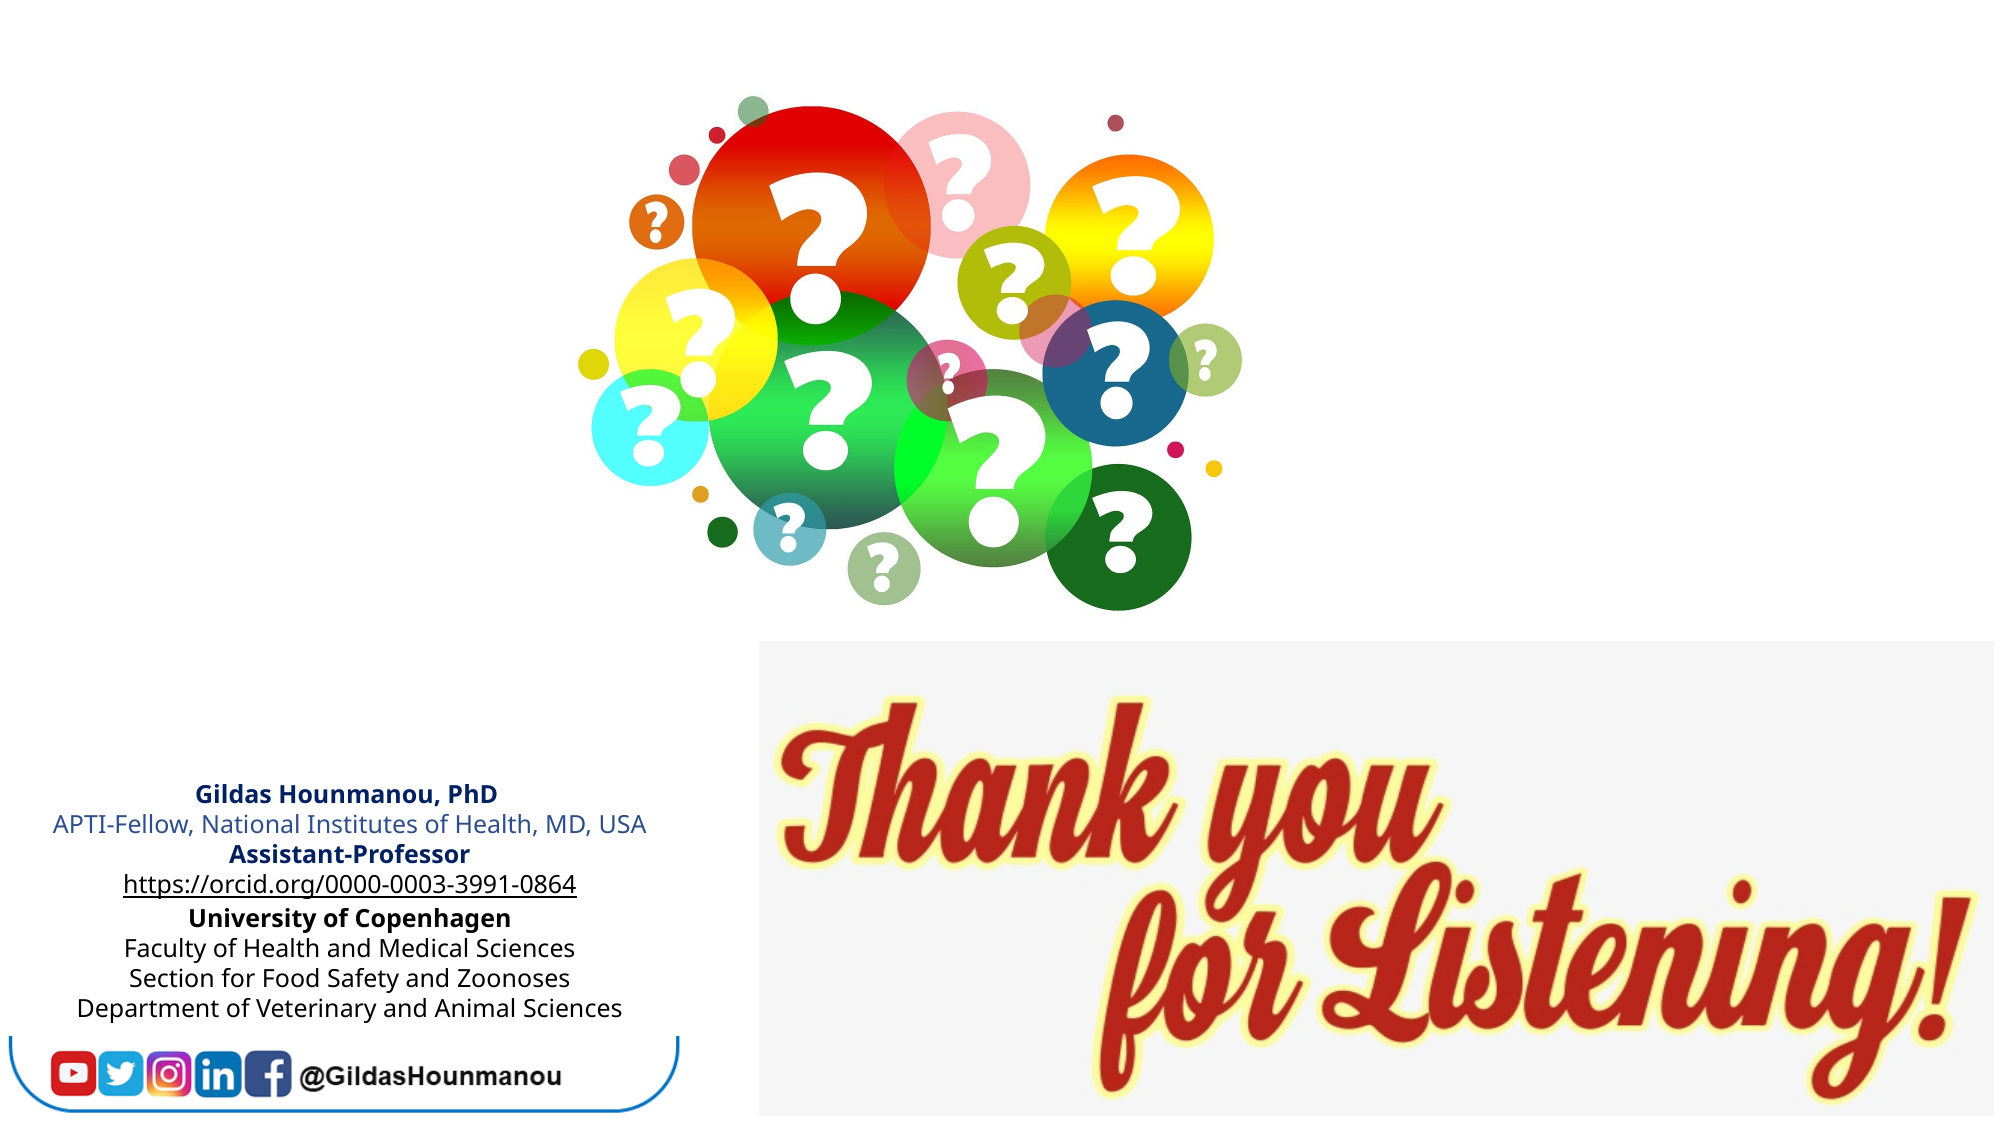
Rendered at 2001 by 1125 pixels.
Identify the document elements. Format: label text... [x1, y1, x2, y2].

picture [6, 1036, 686, 1119]
picture [759, 641, 1994, 1117]
picture [574, 89, 1245, 617]
text_box Gildas Hounmanou, PhD APTI-Fellow, National Institutes of Health, MD, USA Assistant-Professor https://orcid.org/0000-0003-3991-0864 University of Copenhagen Faculty of Health and Medical Sciences Section for Food Safety and Zoonoses Department of Veterinary and Animal Sciences [0, 771, 701, 1030]
